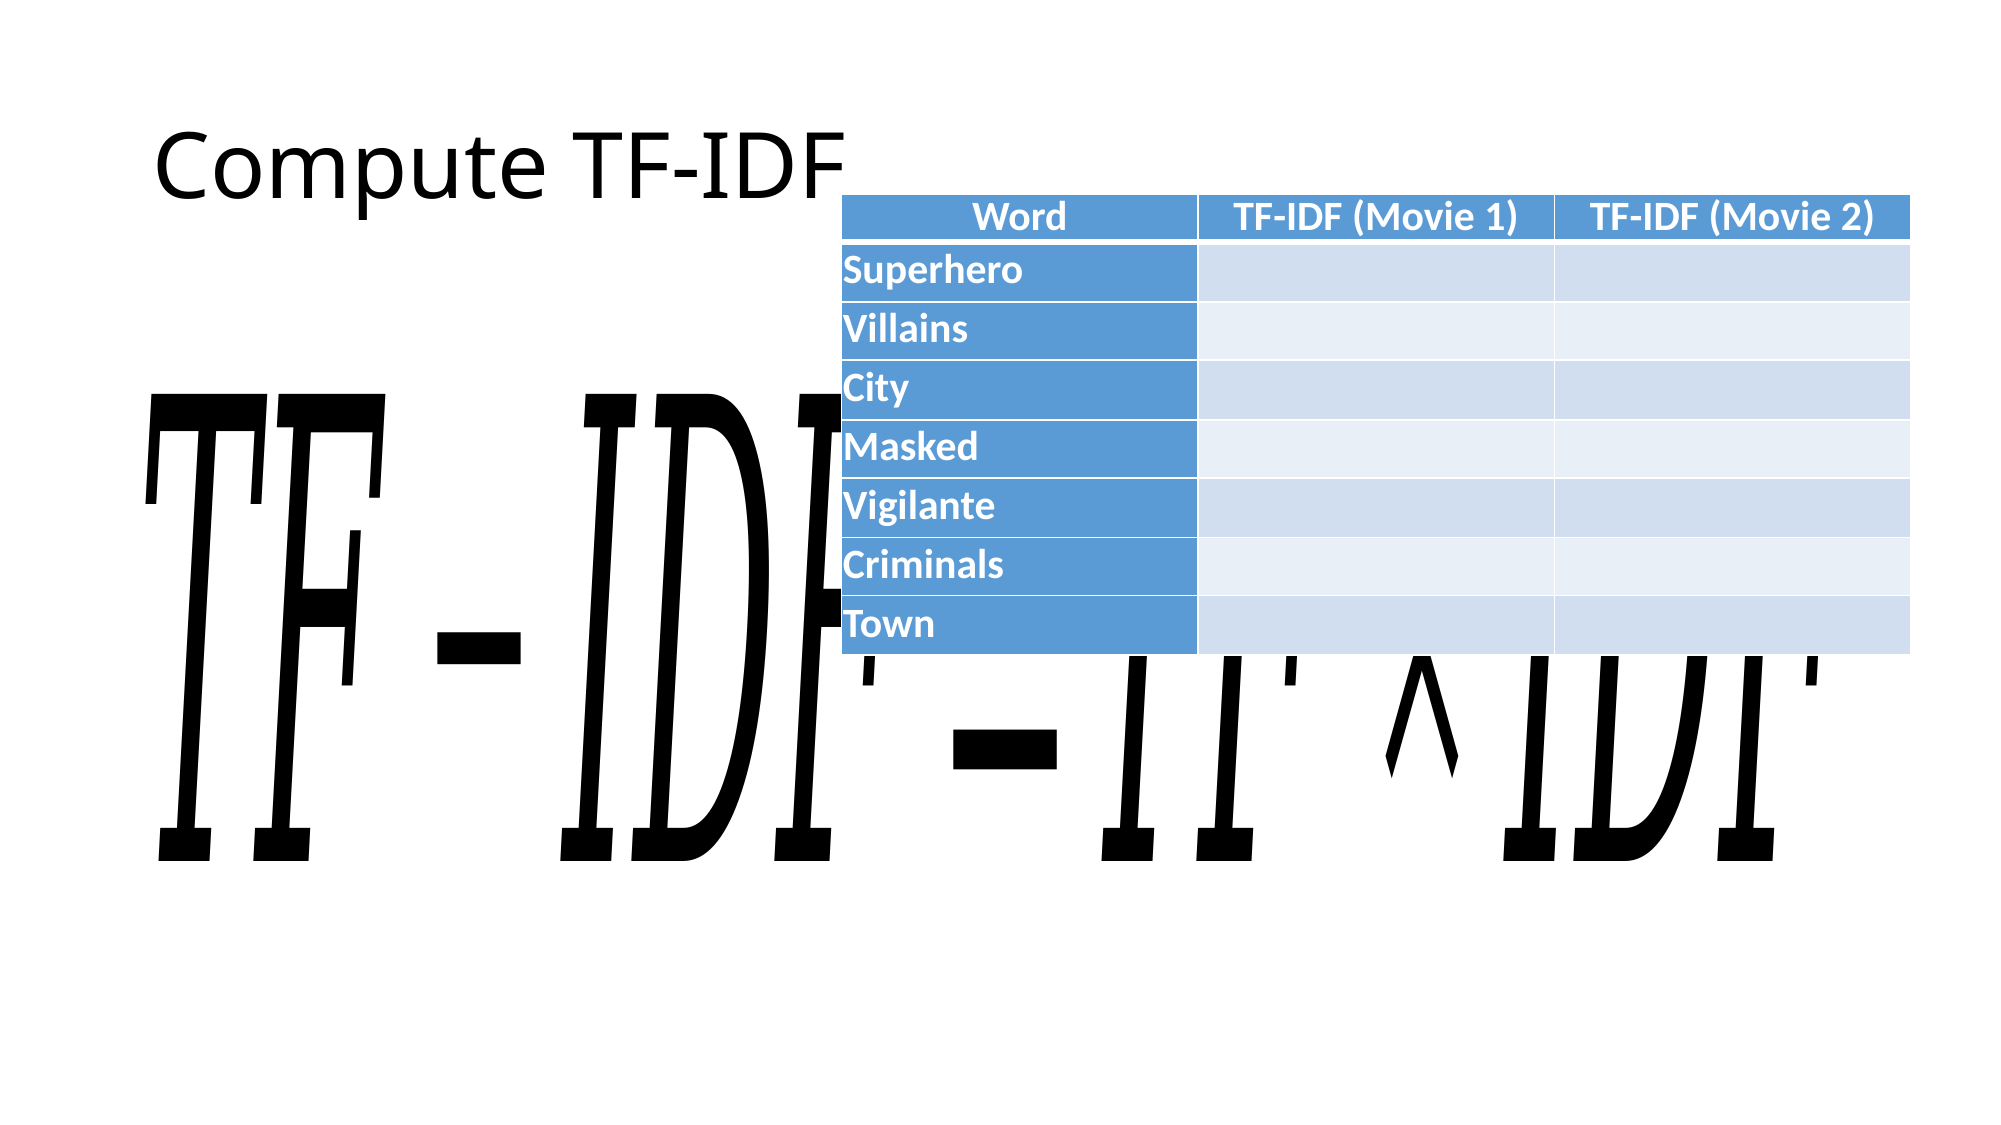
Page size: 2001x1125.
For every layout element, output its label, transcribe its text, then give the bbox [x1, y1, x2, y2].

title Compute TF-IDF [137, 59, 1863, 278]
